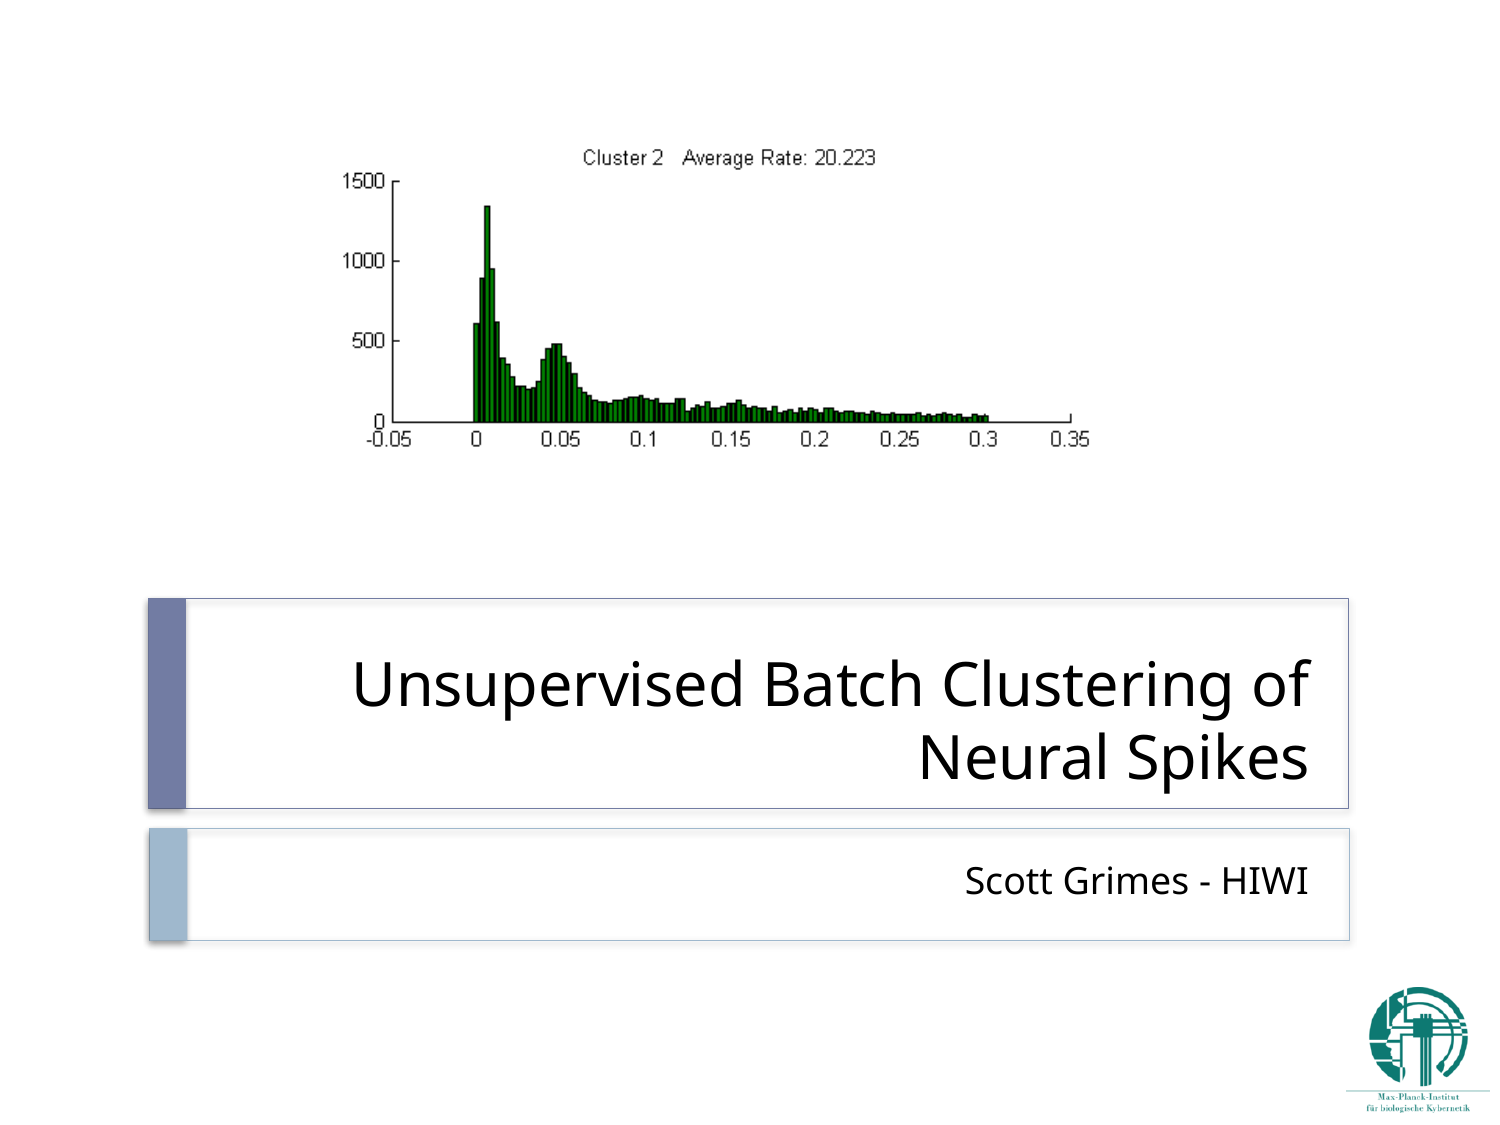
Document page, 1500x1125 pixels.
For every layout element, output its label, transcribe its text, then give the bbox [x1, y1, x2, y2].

picture [1346, 987, 1490, 1113]
picture [299, 112, 1176, 476]
text_box Scott Grimes - HIWI [949, 849, 1400, 910]
title Unsupervised Batch Clustering of Neural Spikes [200, 637, 1325, 800]
